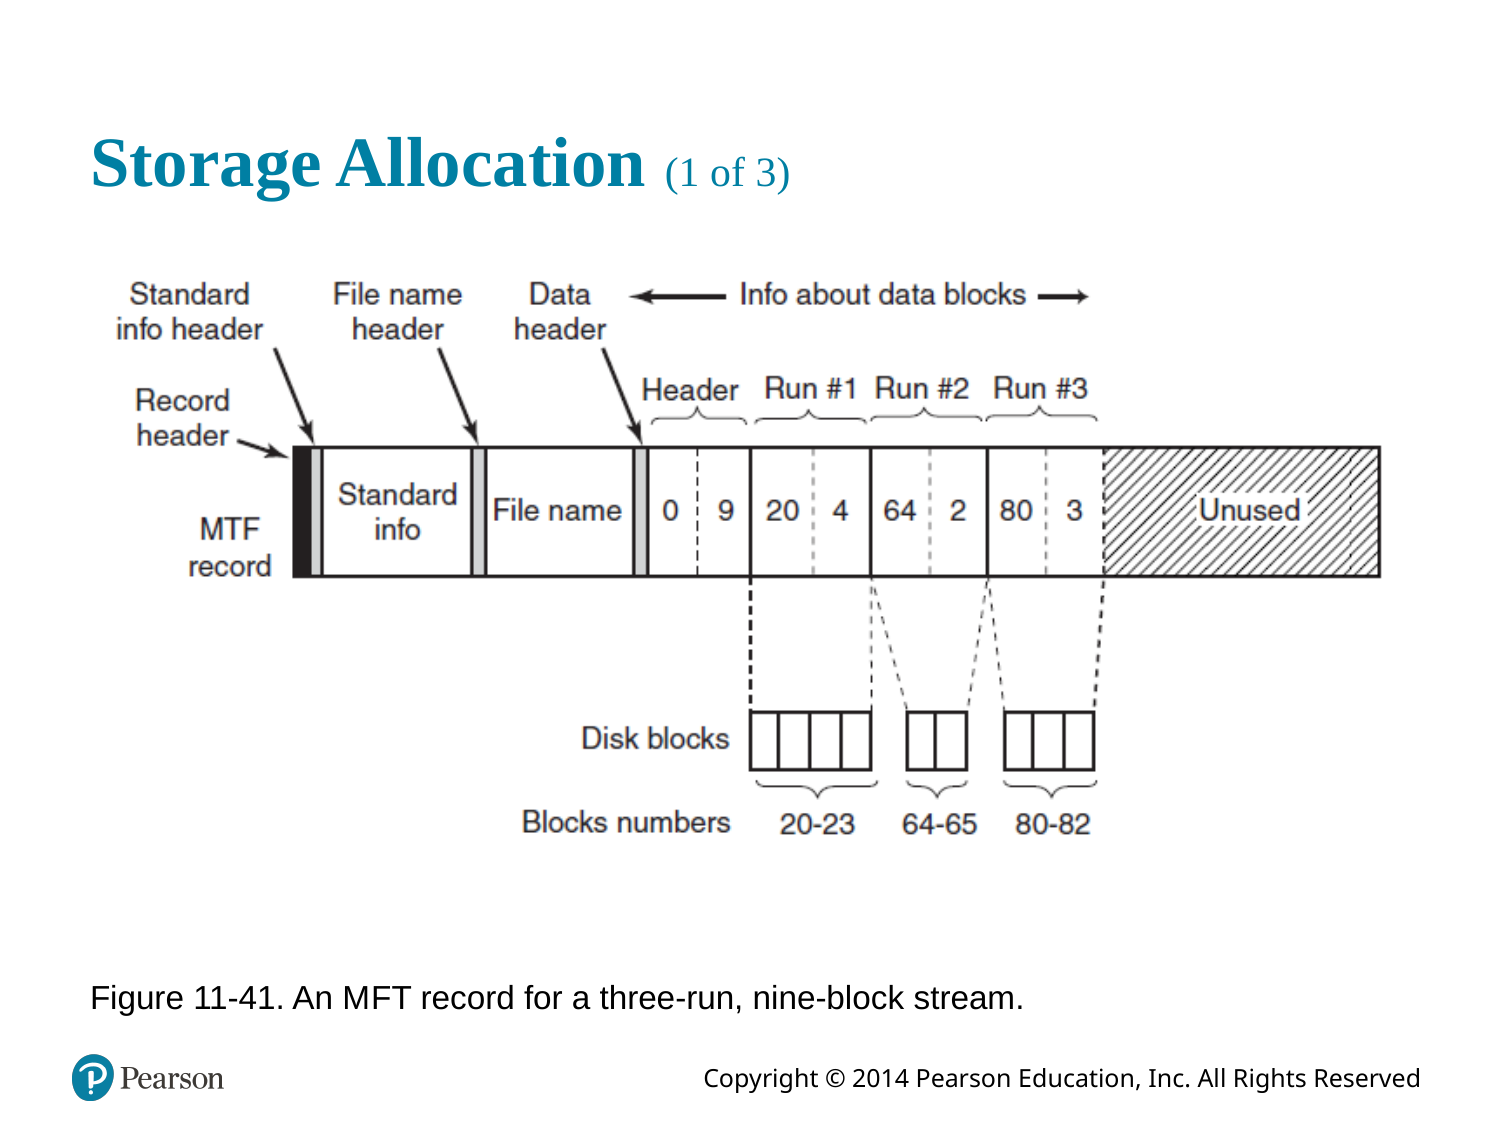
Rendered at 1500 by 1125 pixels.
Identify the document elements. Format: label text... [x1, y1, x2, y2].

picture [72, 1054, 88, 1070]
picture [98, 1054, 224, 1101]
list Figure 11-41. An M F T record for a three-run, nine-block stream. [75, 880, 1425, 1031]
picture [89, 236, 1411, 859]
title Storage Allocation (1 of 3) [75, 40, 1425, 216]
picture [80, 1063, 106, 1088]
picture [72, 1087, 83, 1101]
